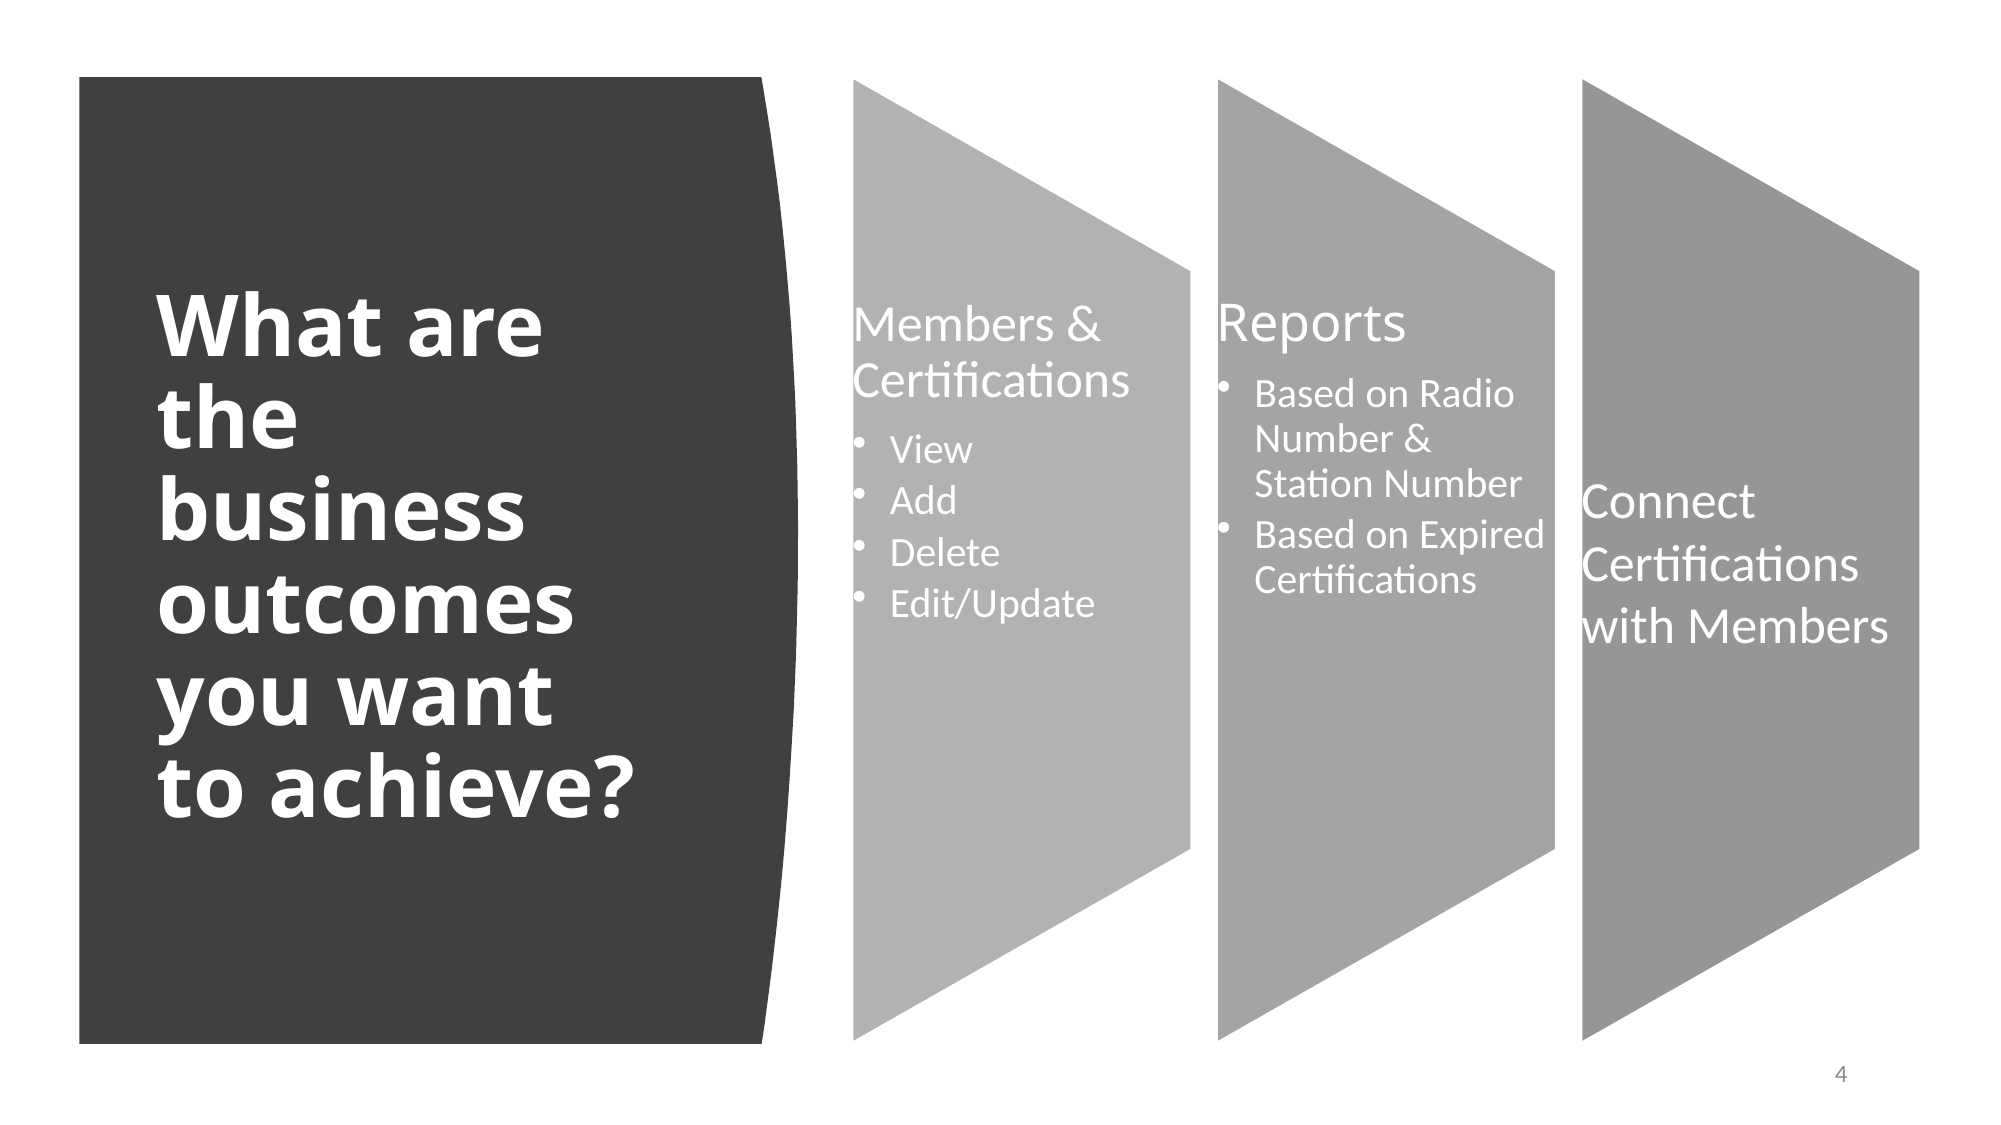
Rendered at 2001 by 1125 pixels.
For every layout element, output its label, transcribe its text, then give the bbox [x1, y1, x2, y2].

slide_number 4 [1759, 1043, 1863, 1103]
title What are the business outcomes you want to achieve? [141, 166, 702, 953]
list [852, 77, 1921, 1043]
text_box [78, 76, 800, 1045]
